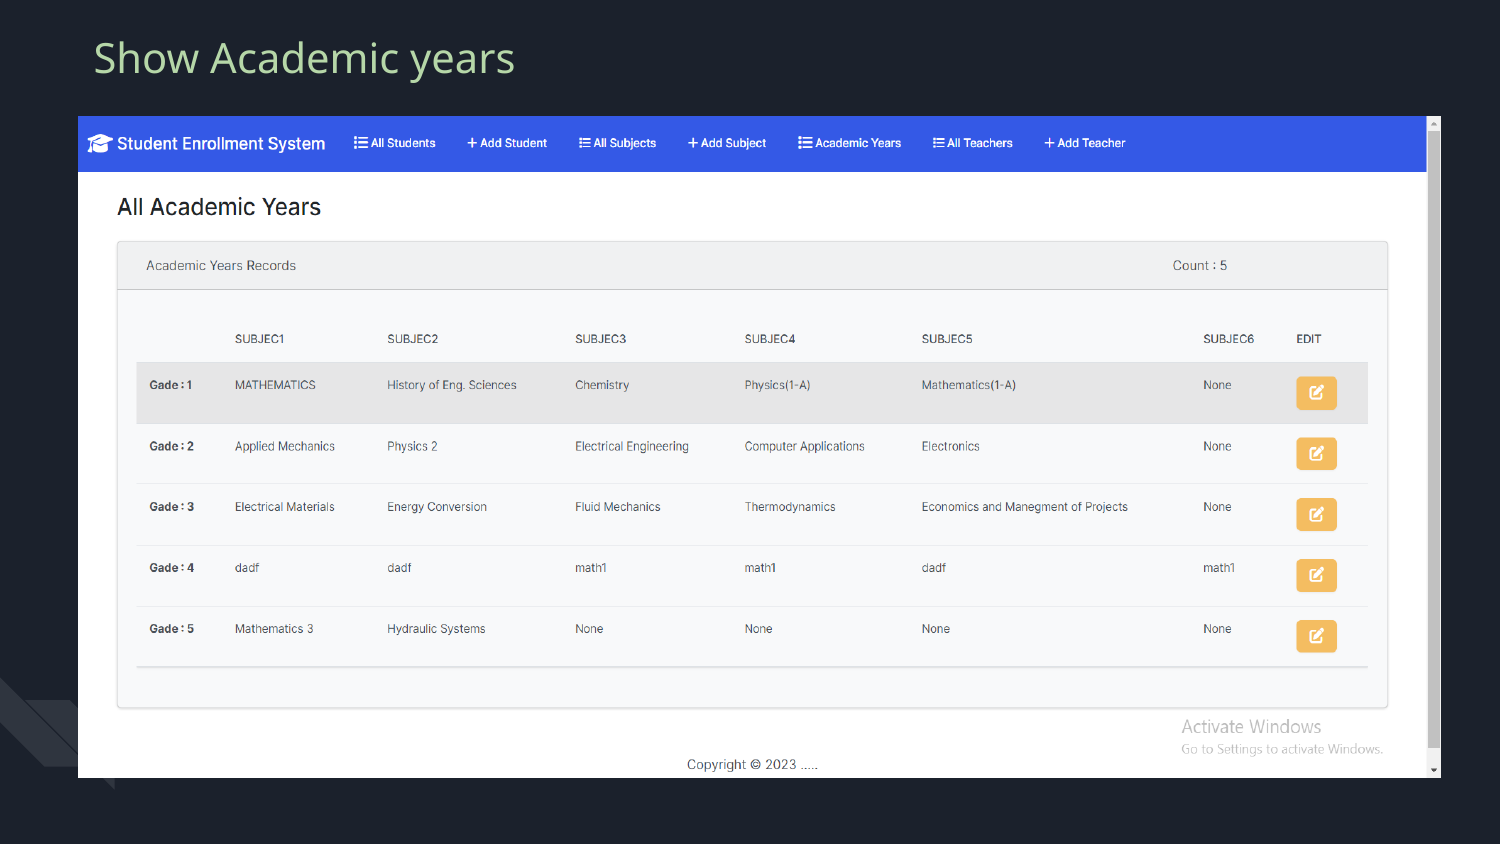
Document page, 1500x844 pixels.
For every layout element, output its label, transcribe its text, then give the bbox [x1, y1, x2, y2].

list Show Academic years [78, 13, 1217, 100]
picture [78, 116, 1442, 778]
